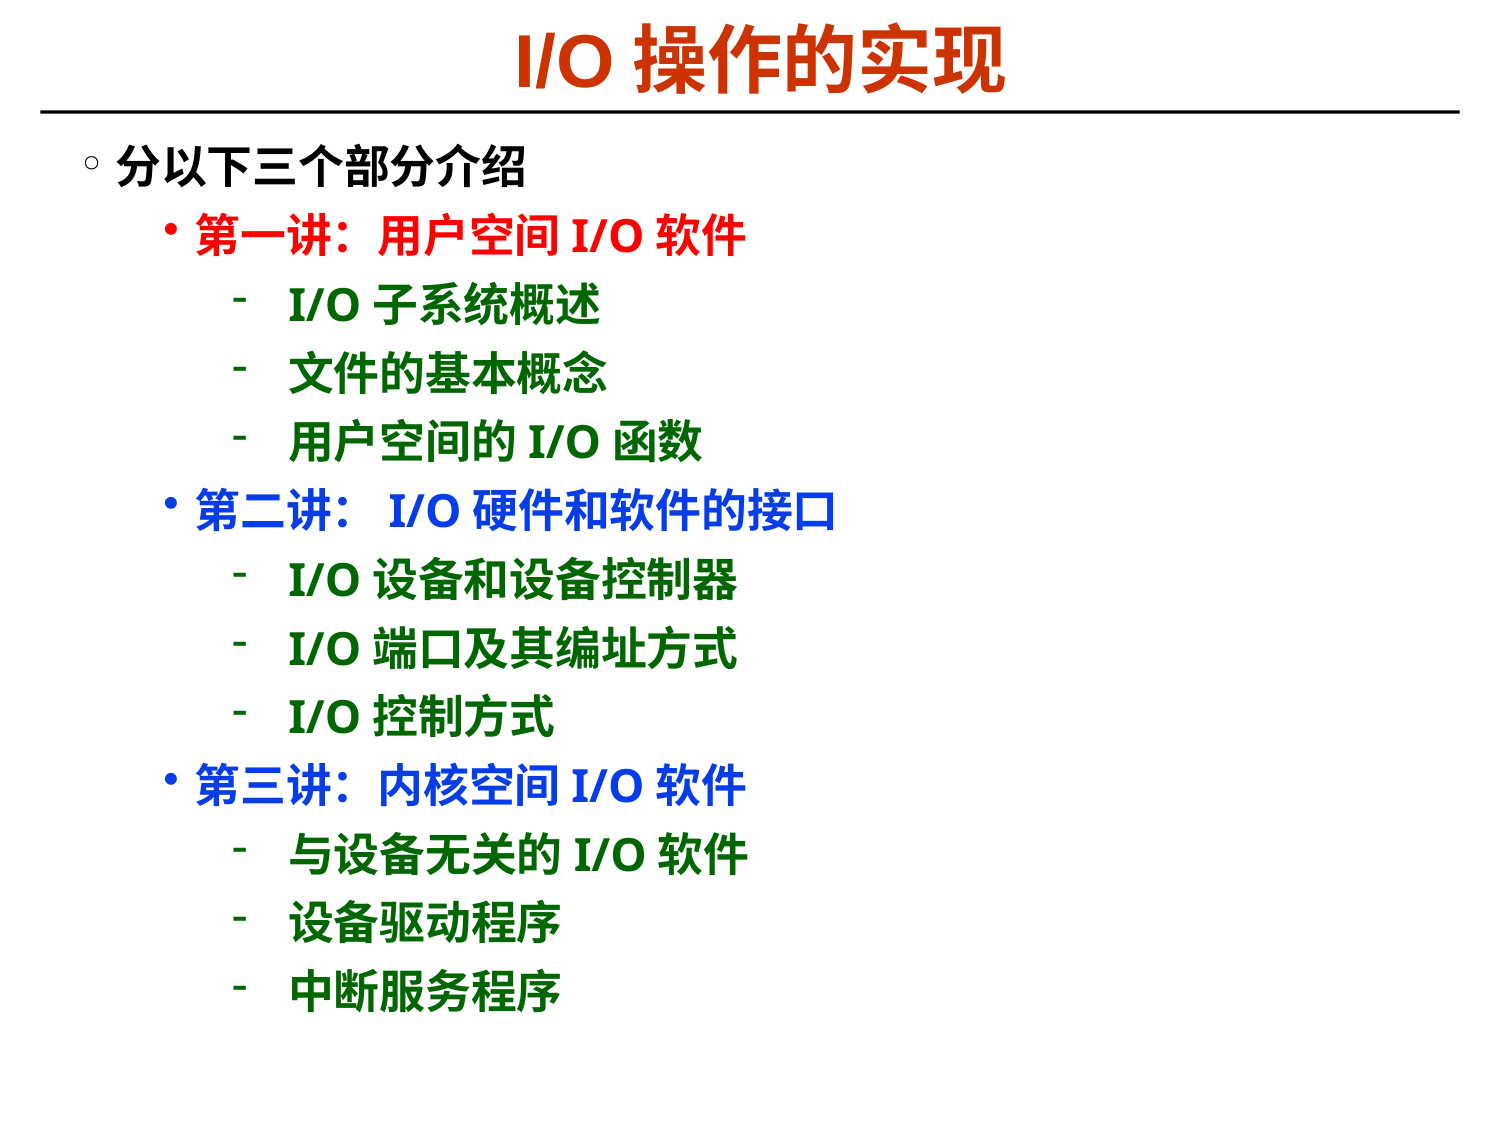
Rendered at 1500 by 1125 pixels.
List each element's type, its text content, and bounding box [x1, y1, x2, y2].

title I/O操作的实现 [38, 21, 1484, 108]
list 分以下三个部分介绍 第一讲：用户空间I/O软件 I/O子系统概述 文件的基本概念 用户空间的I/O函数 第二讲：I/O硬件和软件的接口 I/O设备和设备控制器 I/O端口及其编址方式 I/O控制方式 第三讲：内核空间I/O软件 与设备无关的I/O软件 设备驱动程序 中断服务程序 [71, 133, 1416, 1054]
